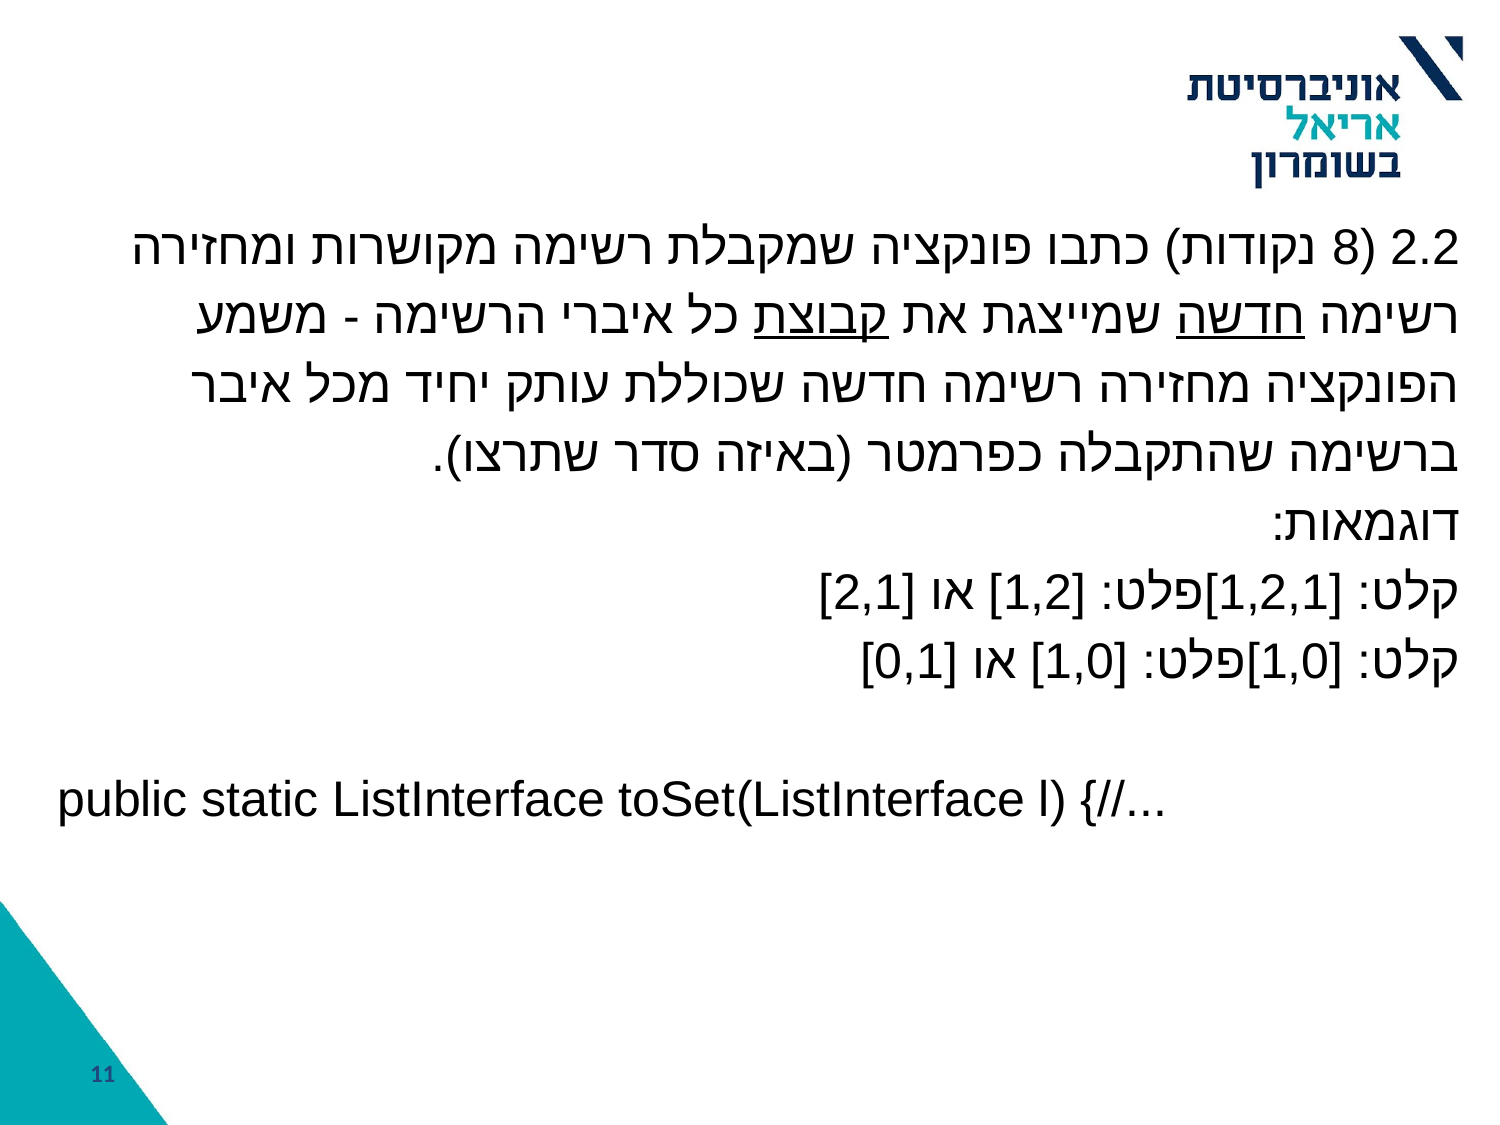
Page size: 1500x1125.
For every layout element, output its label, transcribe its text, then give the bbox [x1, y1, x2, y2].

picture [0, 0, 1500, 1125]
text_box 2.2 (8 נקודות) כתבו פונקציה שמקבלת רשימה מקושרות ומחזירה רשימה חדשה שמייצגת את קבוצת כל איברי הרשימה - משמע הפונקציה מחזירה רשימה חדשה שכוללת עותק יחיד מכל איבר ברשימה שהתקבלה כפרמטר (באיזה סדר שתרצו). דוגמאות: קלט: [1,2,1] פלט: [1,2] או [2,1] קלט: [1,0] פלט: [1,0] או [0,1] public static ListInterface toSet(ListInterface l) {//... [42, 198, 1475, 834]
slide_number 11 [75, 1042, 425, 1103]
